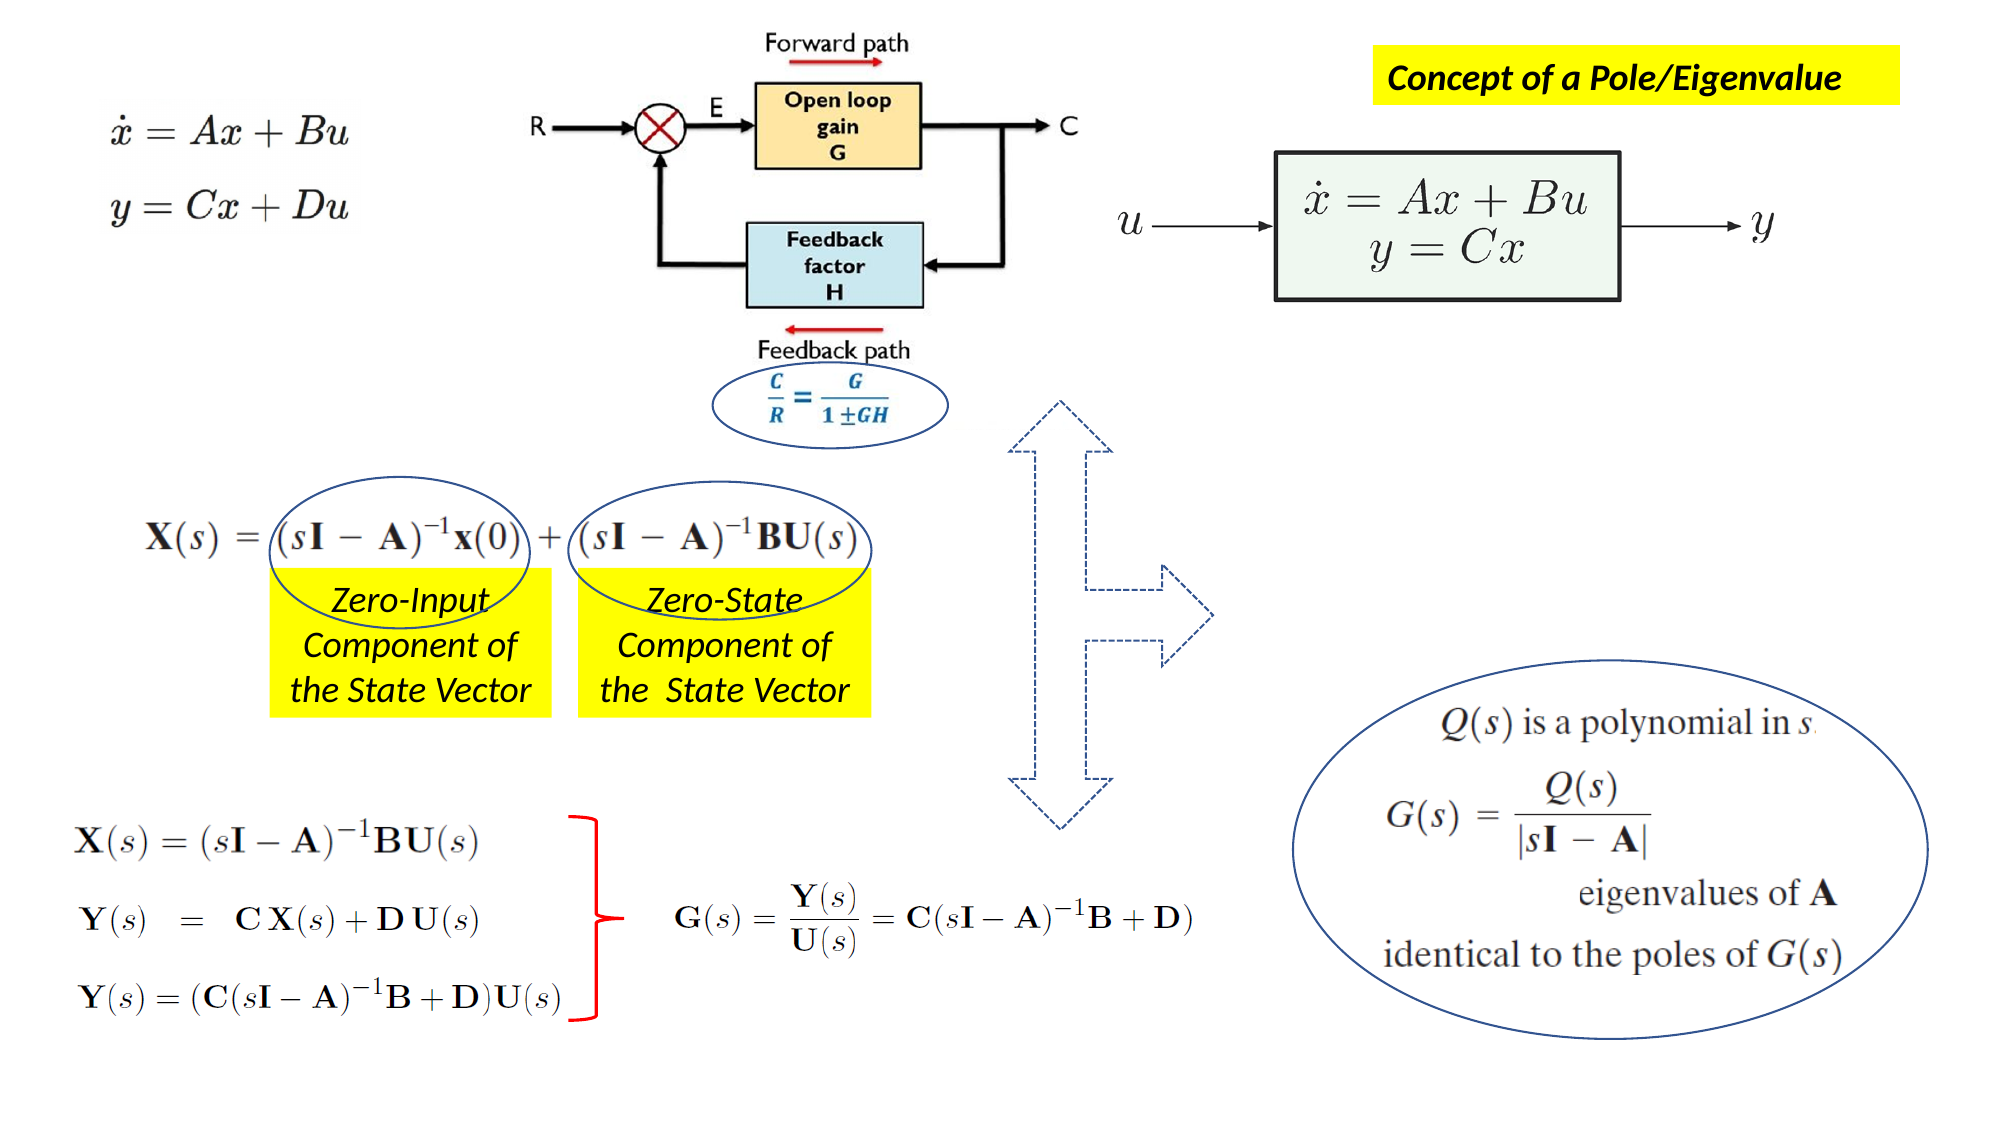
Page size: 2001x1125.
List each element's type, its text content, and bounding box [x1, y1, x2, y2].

text_box [1007, 423, 1215, 831]
picture [1435, 702, 1816, 746]
picture [72, 897, 484, 943]
picture [1380, 936, 1846, 975]
picture [140, 501, 863, 577]
picture [1112, 140, 1784, 312]
picture [72, 974, 564, 1021]
text_box [731, 430, 929, 450]
text_box [302, 475, 497, 501]
text_box Zero-State Component of the State Vector [578, 567, 872, 718]
picture [523, 30, 1084, 430]
picture [1372, 760, 1655, 861]
picture [1579, 875, 1846, 922]
text_box [1291, 659, 1929, 1040]
text_box [578, 577, 862, 621]
text_box Zero-Input Component of the State Vector [269, 577, 552, 718]
picture [99, 99, 361, 234]
text_box Concept of a Pole/Eigenvalue [1372, 45, 1900, 105]
text_box [275, 577, 525, 630]
text_box [611, 480, 828, 501]
text_box [568, 816, 625, 1021]
picture [72, 816, 484, 868]
text_box [863, 526, 873, 575]
picture [667, 872, 1199, 959]
